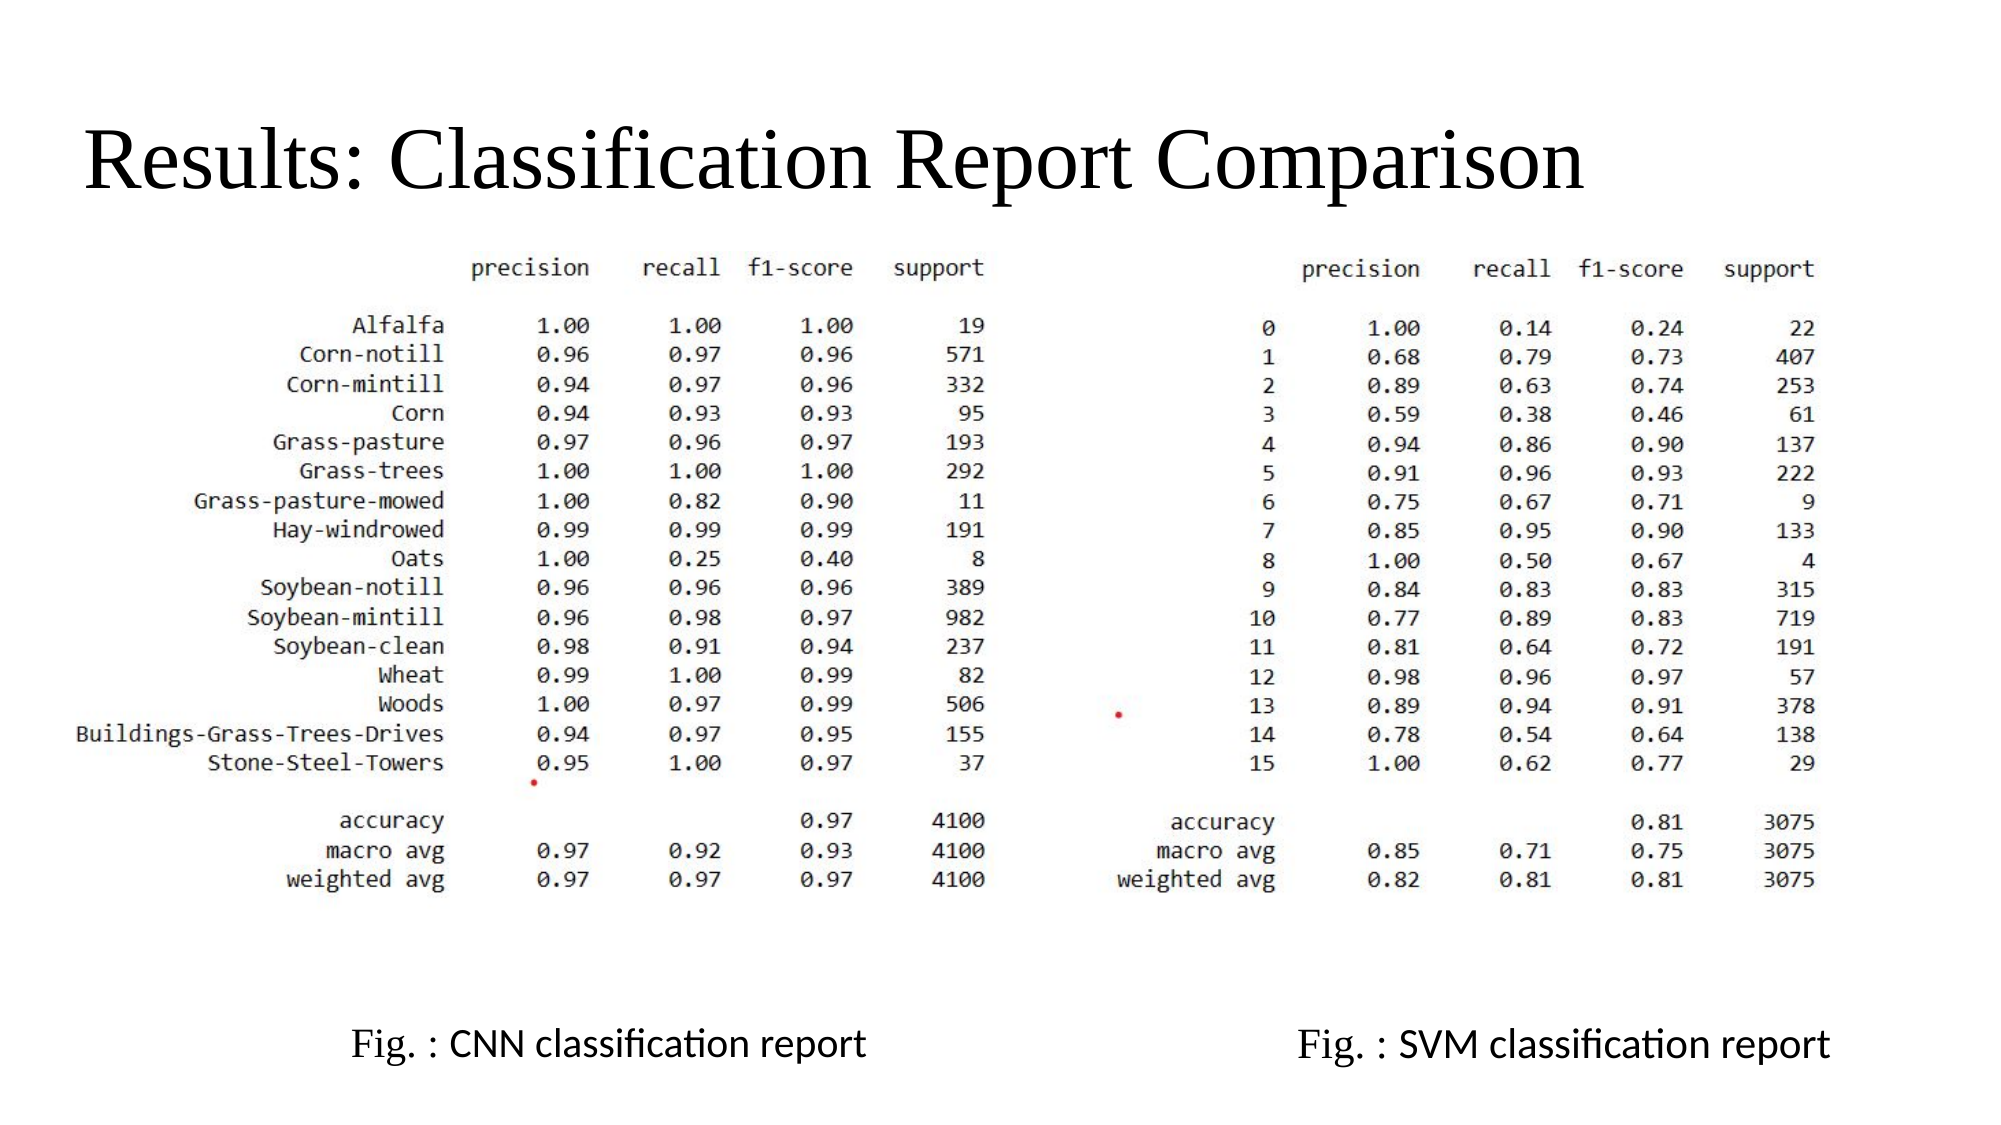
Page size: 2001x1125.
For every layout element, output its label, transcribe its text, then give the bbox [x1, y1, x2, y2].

title Results: Classification Report Comparison [68, 97, 1932, 223]
list Fig. : CNN classification report [310, 1006, 929, 1089]
text_box Fig. : SVM classification report [1255, 1006, 1853, 1089]
picture [33, 214, 1937, 946]
